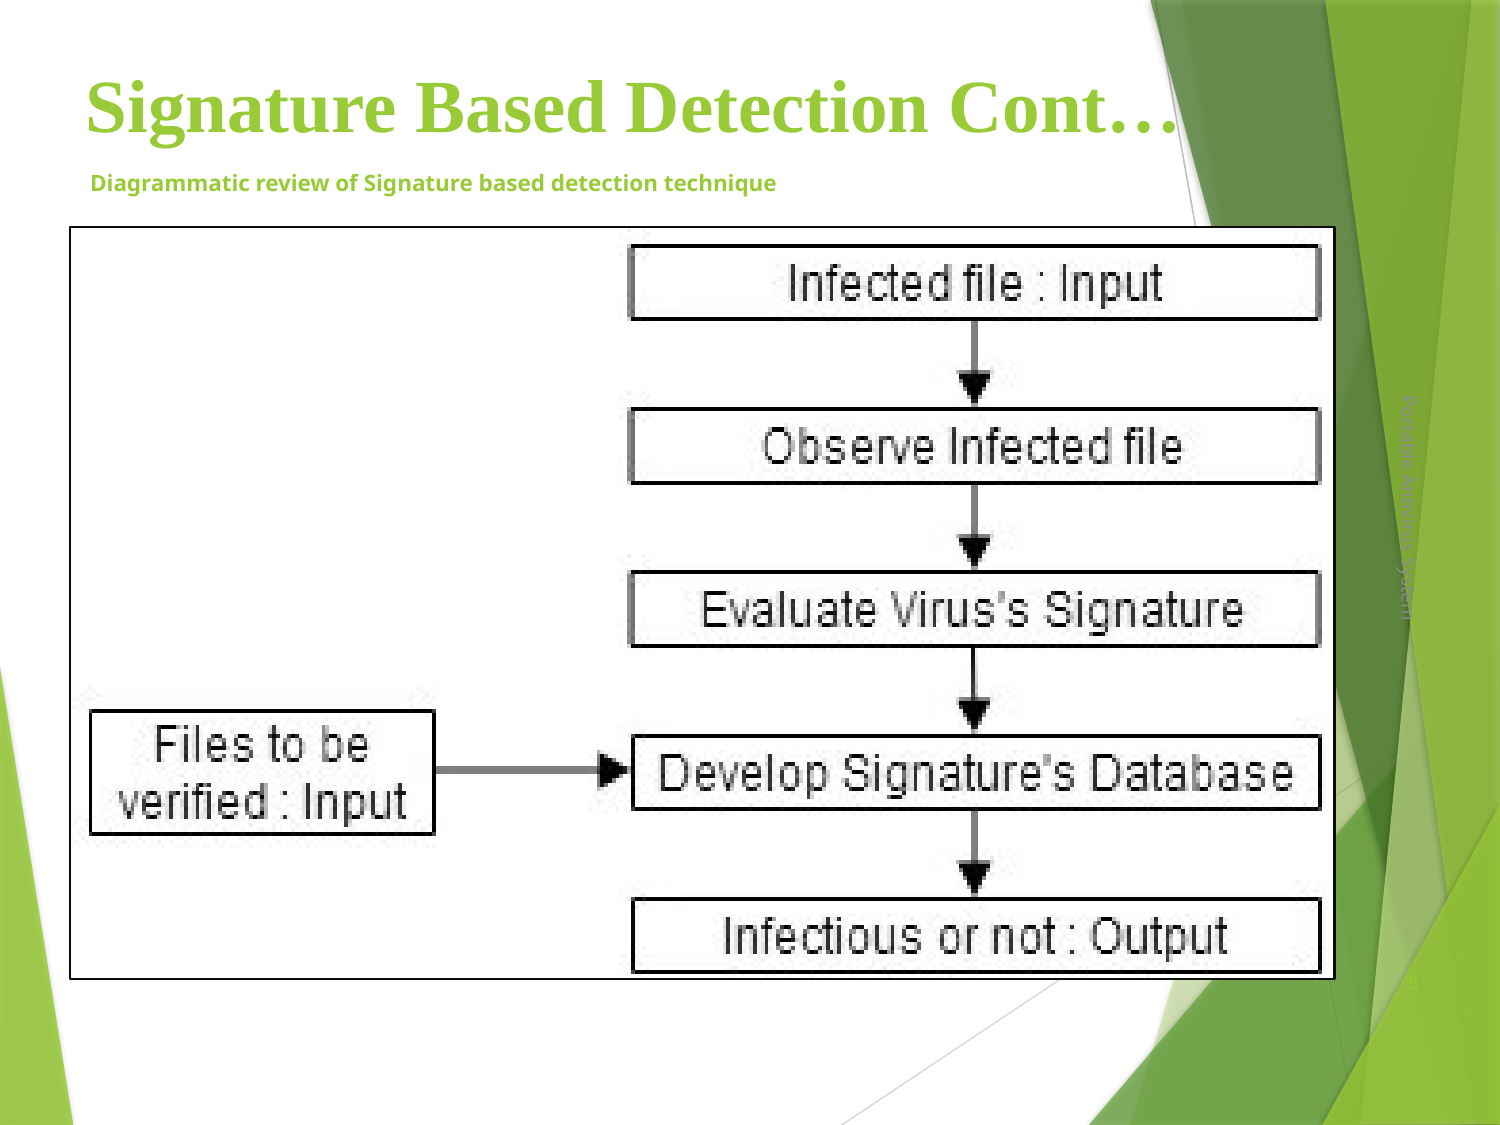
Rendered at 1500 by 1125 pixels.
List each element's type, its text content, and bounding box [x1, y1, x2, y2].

footer Portable Antivirus System [1379, 380, 1440, 906]
text_box Signature Based Detection Cont… [70, 49, 1213, 155]
slide_number 8 [1333, 940, 1434, 1027]
title Diagrammatic review of Signature based detection technique [75, 0, 1300, 226]
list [70, 227, 1334, 979]
